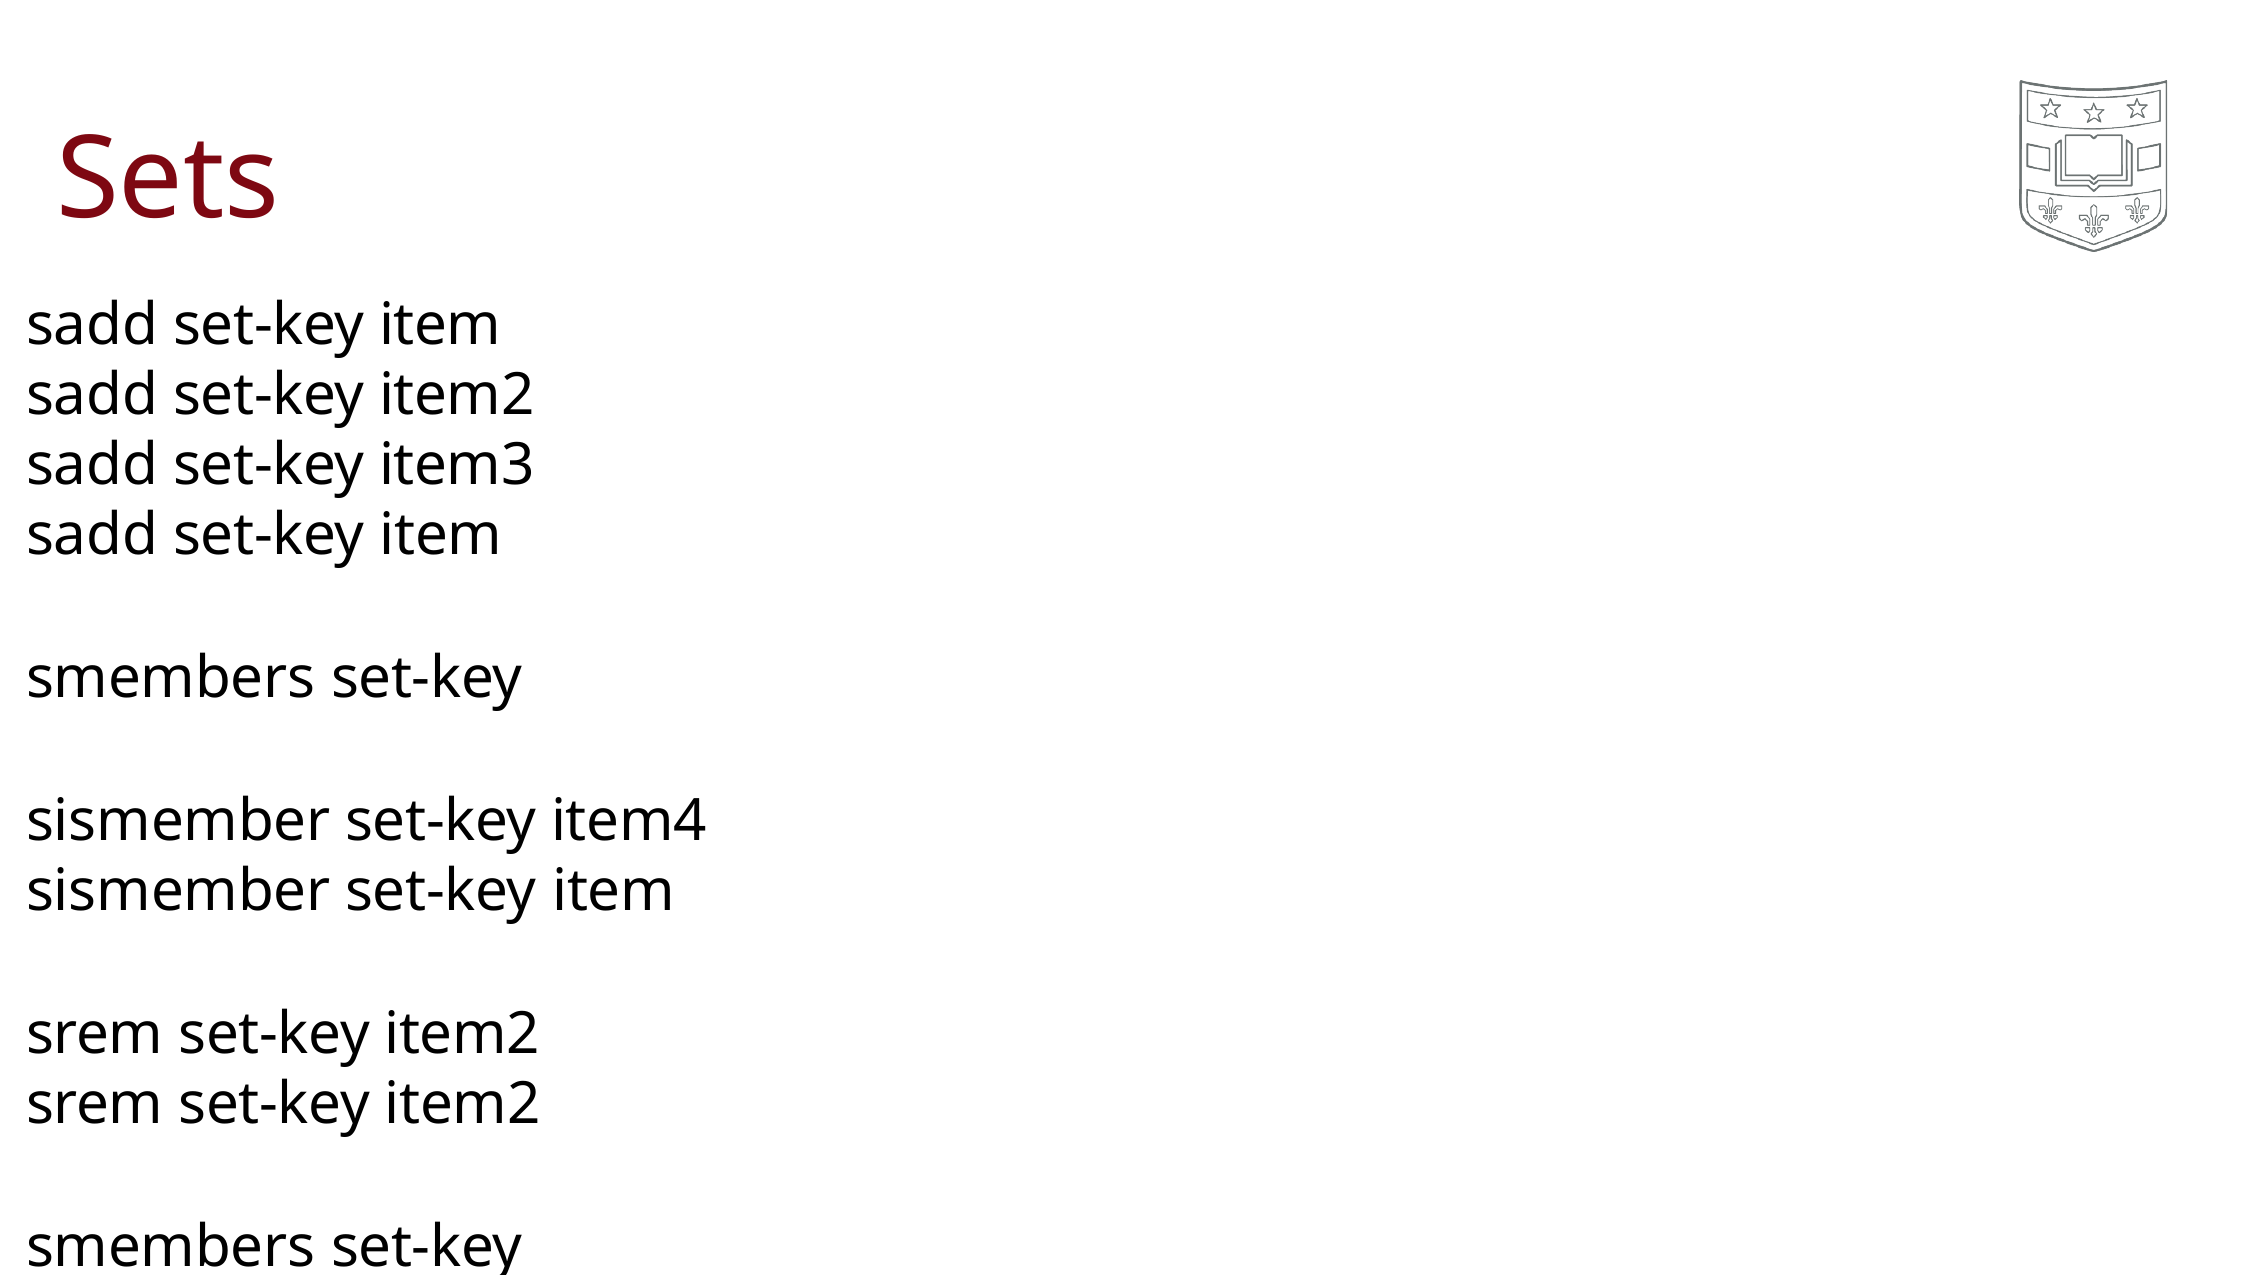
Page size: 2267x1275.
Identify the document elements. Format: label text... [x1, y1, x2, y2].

text_box sadd set-key item sadd set-key item2 sadd set-key item3 sadd set-key item smembers set-key sismember set-key item4 sismember set-key item srem set-key item2 srem set-key item2 smembers set-key [23, 284, 774, 1275]
title Sets [54, 100, 310, 284]
picture [2019, 80, 2168, 252]
